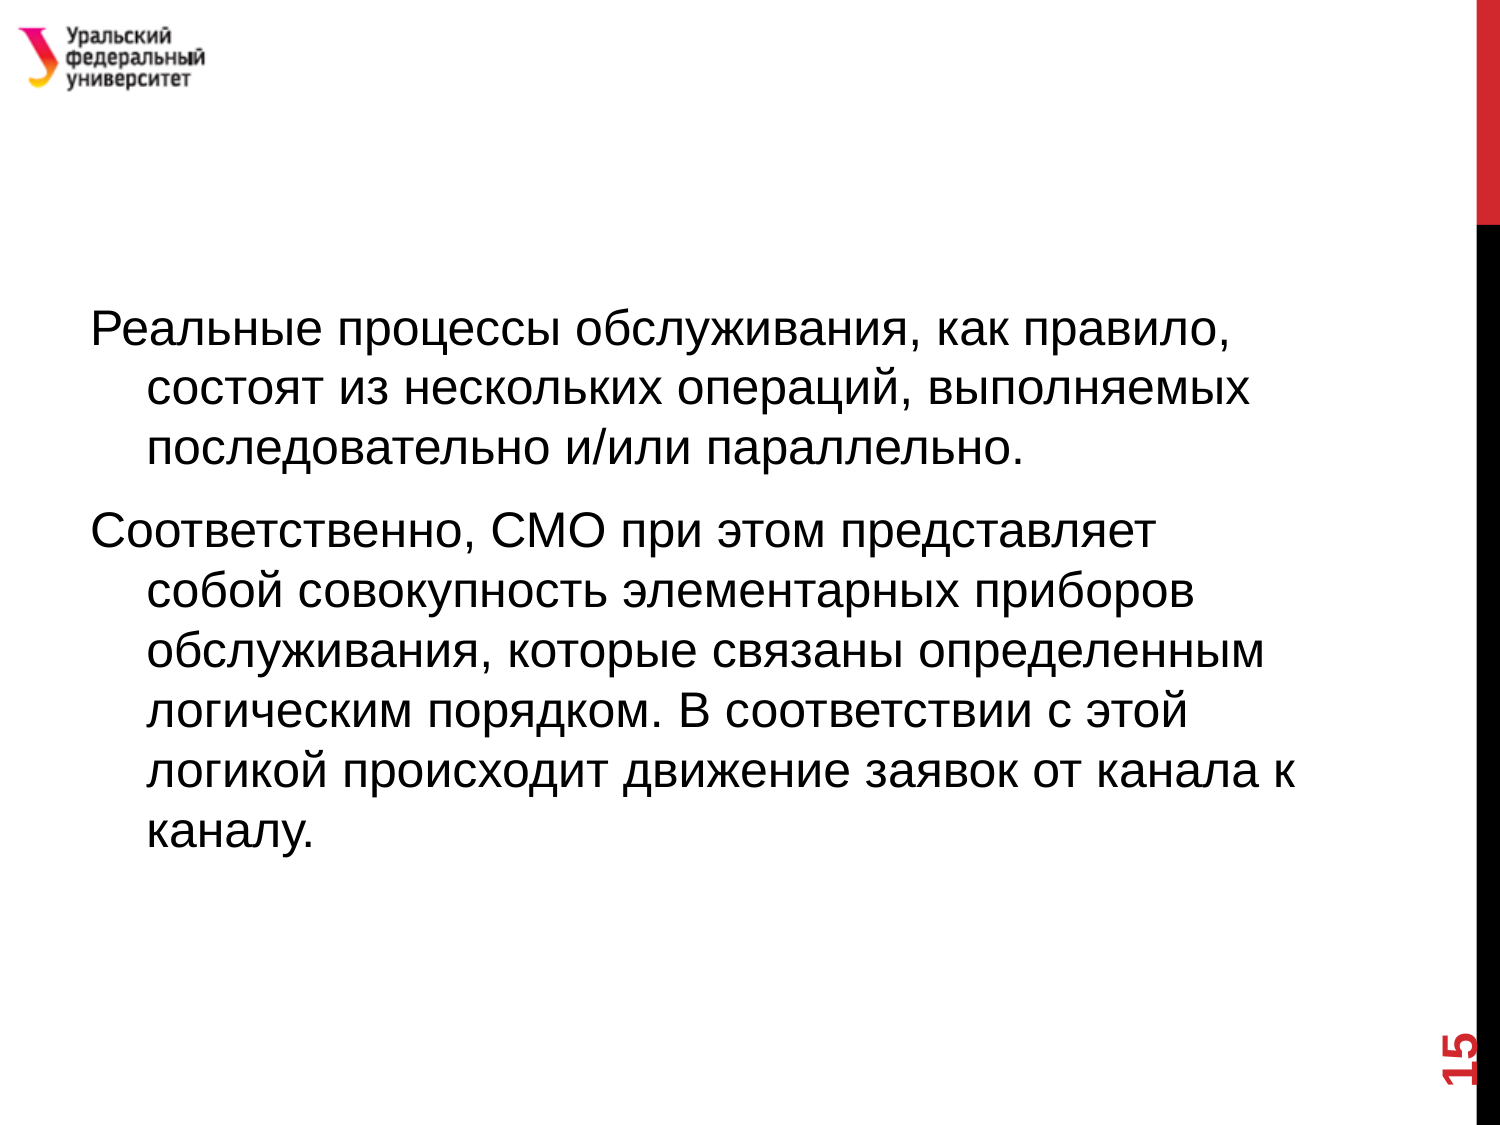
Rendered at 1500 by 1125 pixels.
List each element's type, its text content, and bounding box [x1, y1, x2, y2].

list Реальные процессы обслуживания, как правило, состоят из нескольких операций, выполняемых последовательно и/или параллельно. Соответственно, СМО при этом представляет собой совокупность элементарных приборов обслуживания, которые связаны определенным логическим порядком. В соответствии с этой логикой происходит движение заявок от канала к каналу. [75, 287, 1325, 1005]
picture [0, 0, 211, 105]
slide_number 15 [1427, 887, 1488, 1104]
